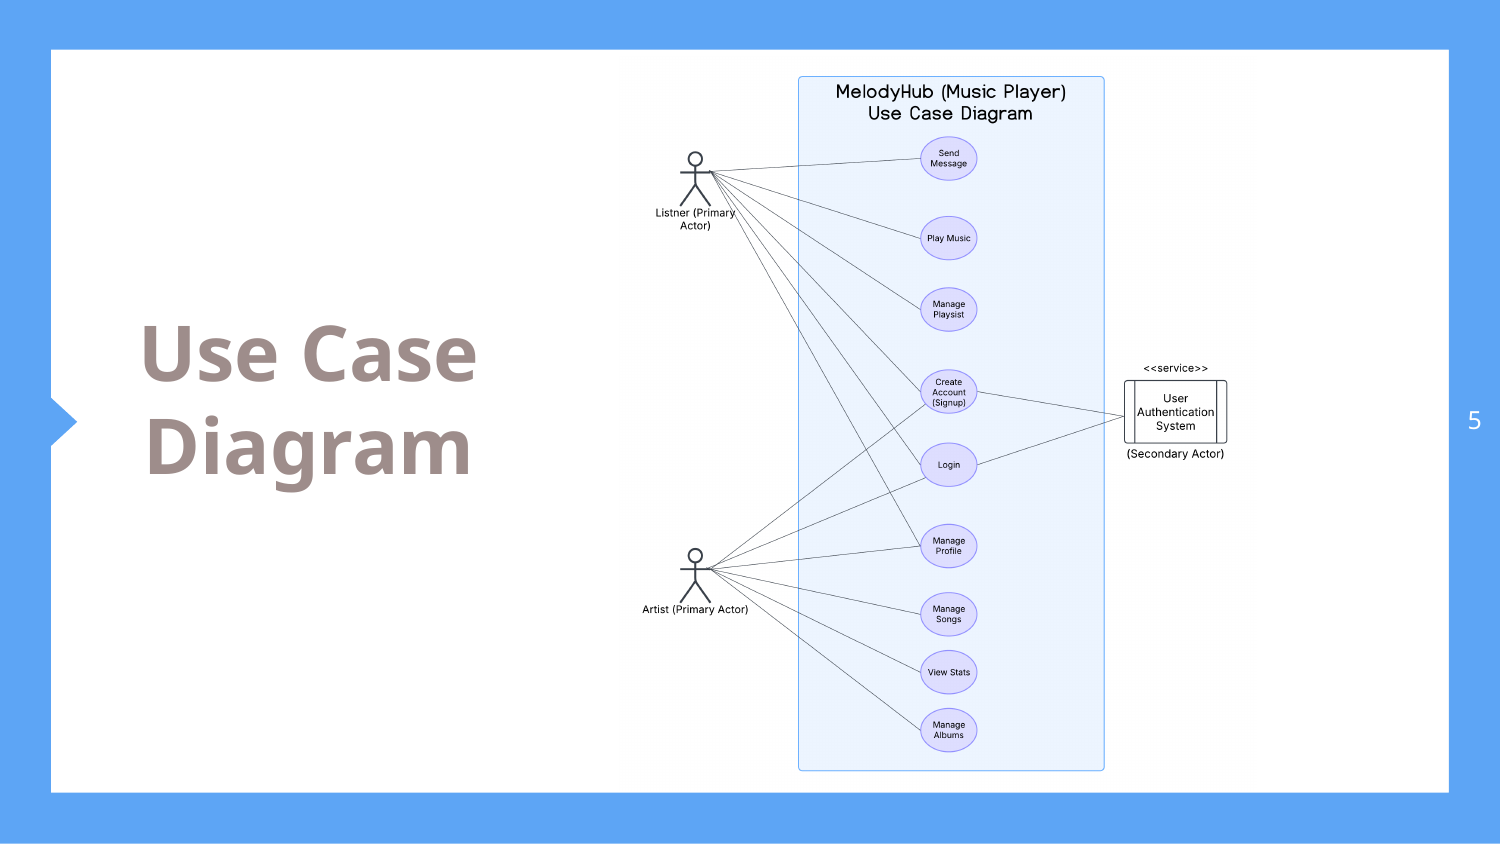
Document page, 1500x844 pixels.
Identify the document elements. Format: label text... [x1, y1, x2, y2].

text_box Use Case Diagram [55, 352, 562, 490]
slide_number 5 [1449, 371, 1500, 472]
picture [619, 56, 1258, 791]
